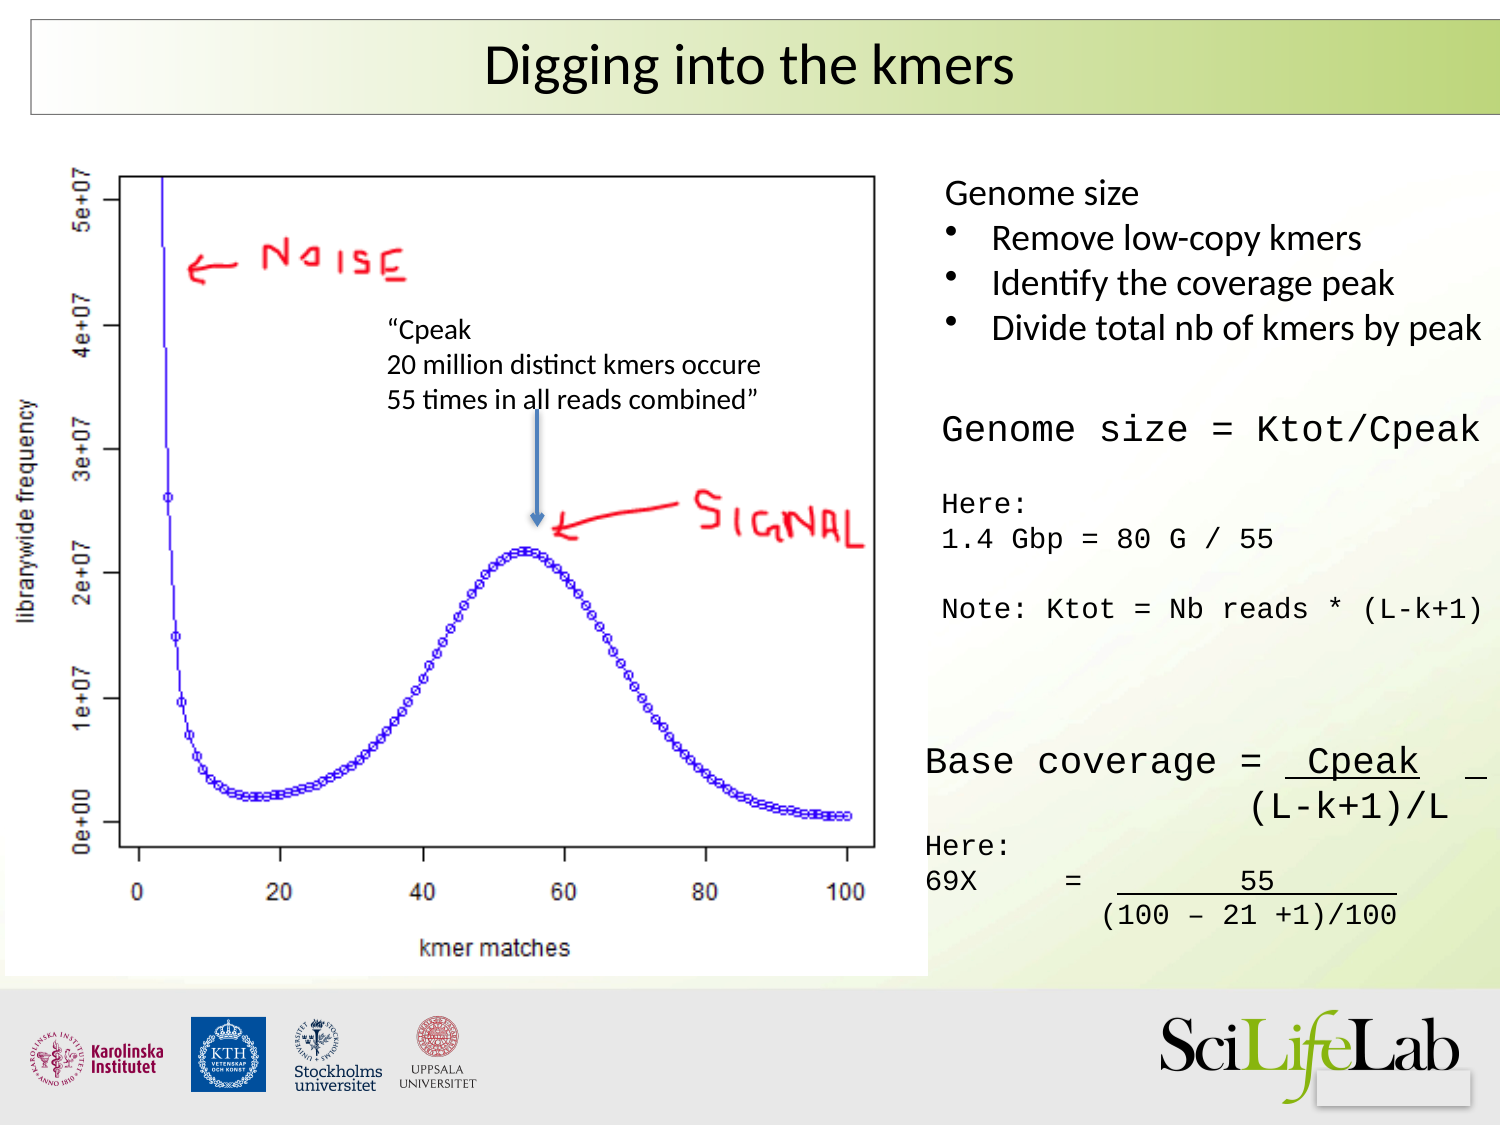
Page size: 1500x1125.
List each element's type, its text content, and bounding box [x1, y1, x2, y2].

text_box Base coverage = Cpeak (L-k+1)/L Here: 69X = 55 (100 – 21 +1)/100 [932, 728, 1500, 939]
text_box Genome size = Ktot/Cpeak Here: 1.4 Gbp = 80 G / 55 Note: Ktot = Nb reads * (L-k+1) [932, 397, 1499, 702]
picture [0, 0, 1500, 1125]
text_box Genome size Remove low-copy kmers Identify the coverage peak Divide total nb of kmers by peak [932, 160, 1498, 397]
title Digging into the kmers [75, 19, 1425, 114]
